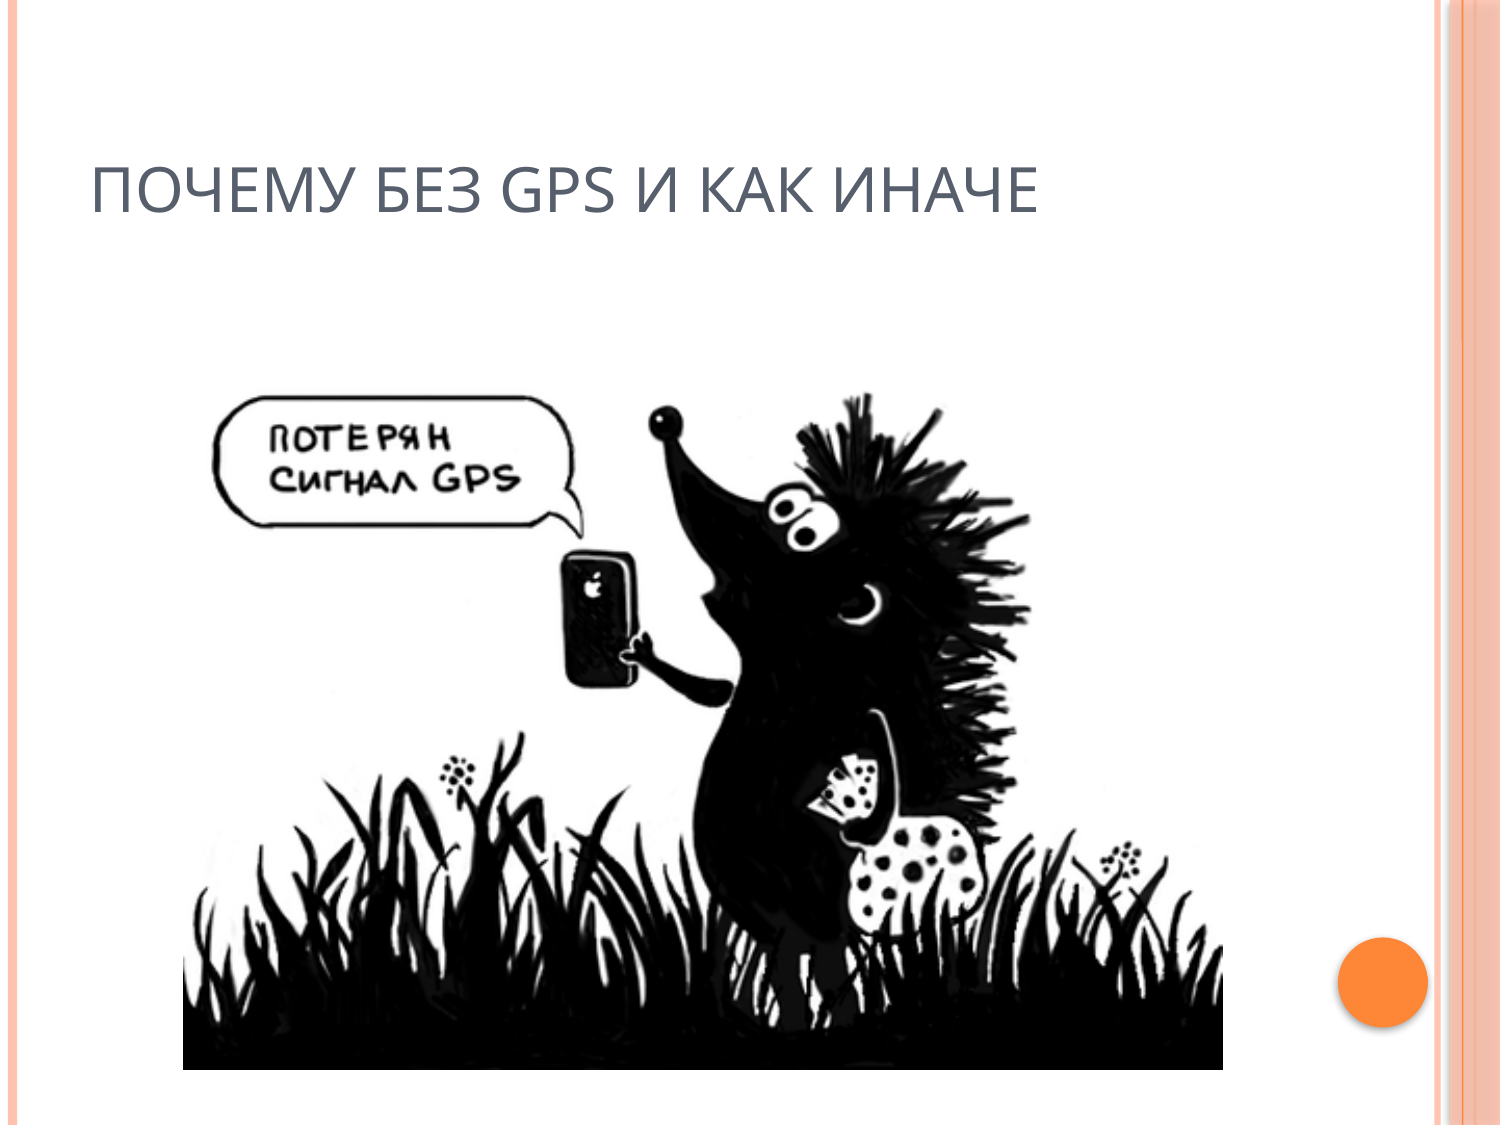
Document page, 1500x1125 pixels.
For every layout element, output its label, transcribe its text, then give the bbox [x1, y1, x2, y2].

picture [182, 266, 1223, 1071]
title Почему без GPS и как иначе [75, 45, 1300, 233]
